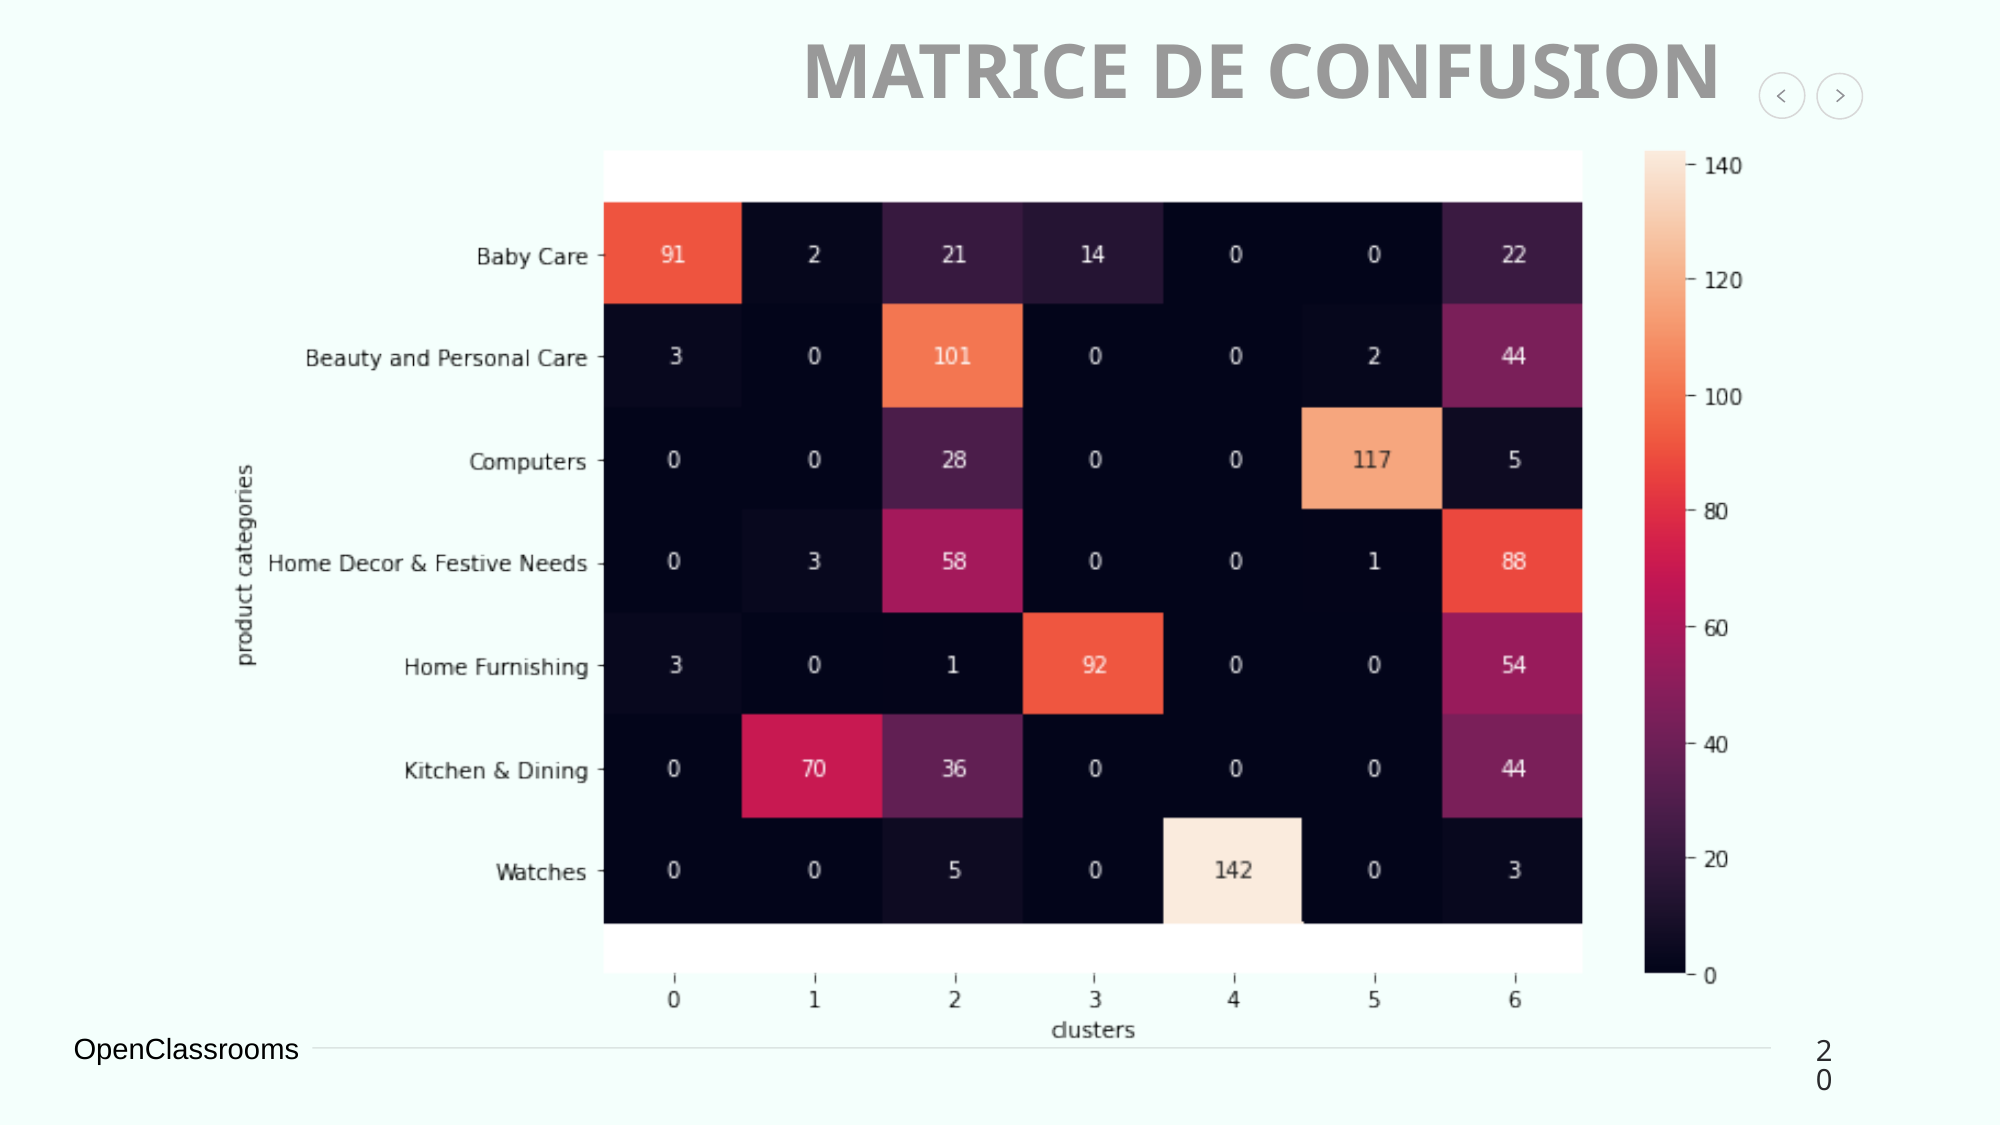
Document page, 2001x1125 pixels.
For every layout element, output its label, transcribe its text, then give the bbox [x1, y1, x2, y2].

picture [221, 138, 1759, 1056]
text_box Matrice de confusion [222, 20, 1759, 138]
